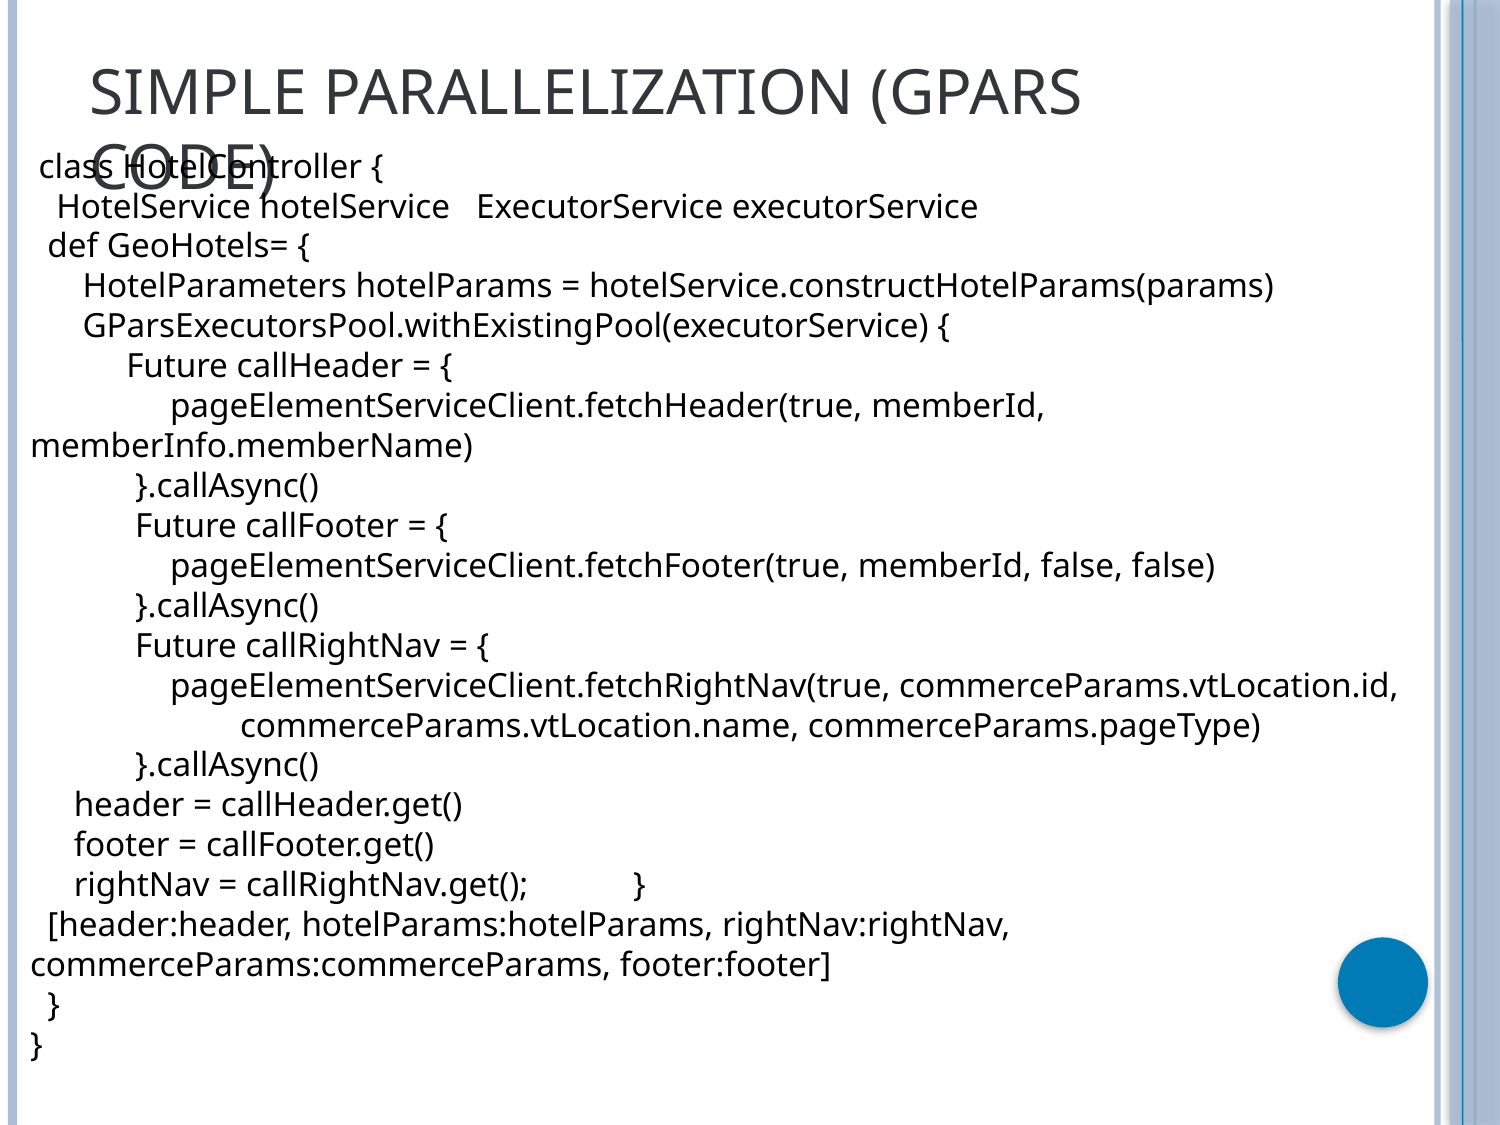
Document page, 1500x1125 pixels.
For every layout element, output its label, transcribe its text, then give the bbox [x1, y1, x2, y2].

text_box class HotelController { HotelService hotelService ExecutorService executorService def GeoHotels= { HotelParameters hotelParams = hotelService.constructHotelParams(params) GParsExecutorsPool.withExistingPool(executorService) { Future callHeader = { pageElementServiceClient.fetchHeader(true, memberId, memberInfo.memberName) }.callAsync() Future callFooter = { pageElementServiceClient.fetchFooter(true, memberId, false, false) }.callAsync() Future callRightNav = { pageElementServiceClient.fetchRightNav(true, commerceParams.vtLocation.id, commerceParams.vtLocation.name, commerceParams.pageType) }.callAsync() header = callHeader.get() footer = callFooter.get() rightNav = callRightNav.get(); } [header:header, hotelParams:hotelParams, rightNav:rightNav, commerceParams:commerceParams, footer:footer] } } [15, 137, 1500, 1071]
slide_number 13 [1125, 1083, 1475, 1109]
title Simple Parallelization (GPARS Code) [75, 45, 1300, 137]
